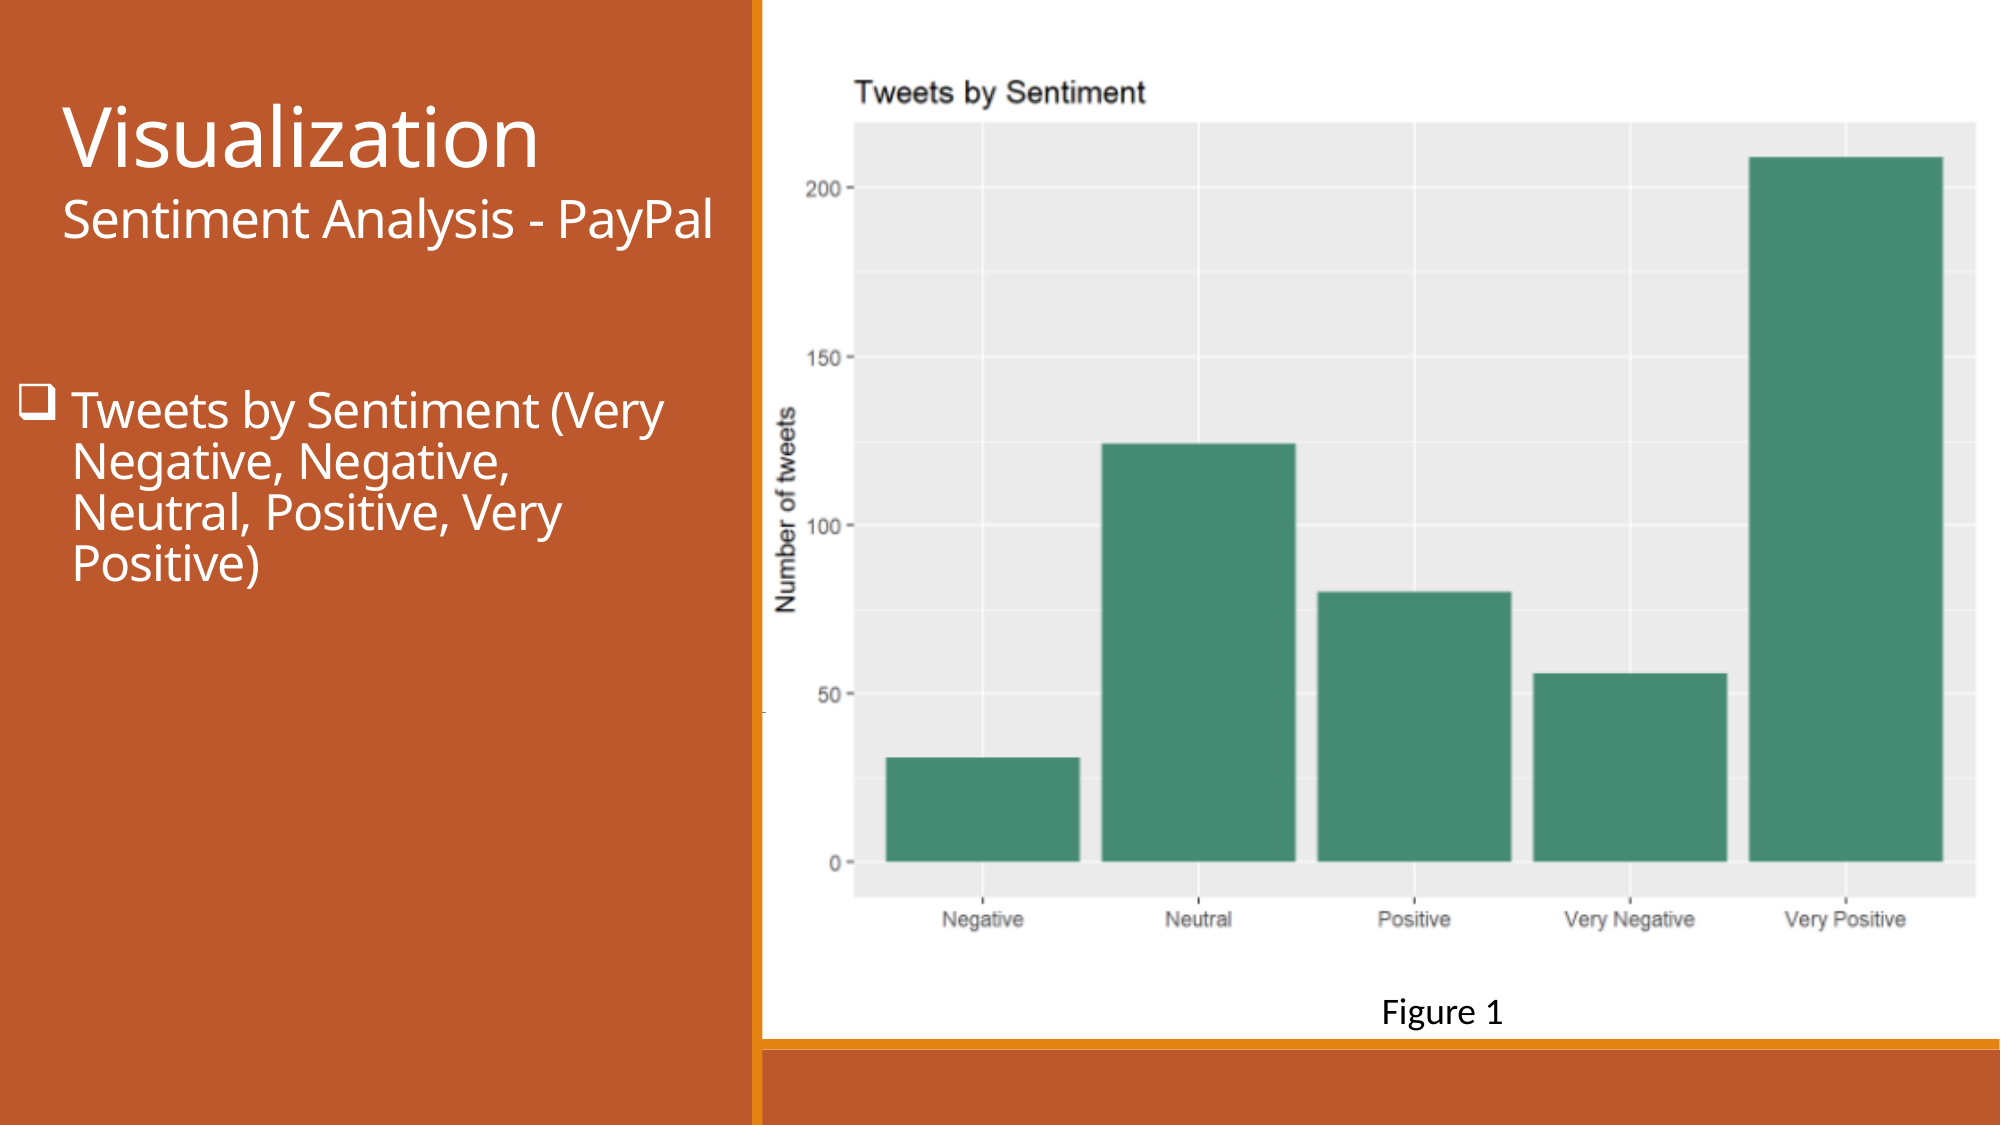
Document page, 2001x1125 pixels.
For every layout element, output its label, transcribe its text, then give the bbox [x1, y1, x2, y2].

text_box [0, 0, 751, 1125]
text_box Visualization Sentiment Analysis - PayPal [47, 75, 735, 258]
text_box [764, 1038, 2000, 1051]
text_box Figure 1 [1367, 979, 1547, 1040]
text_box [751, 723, 764, 1125]
picture [765, 74, 2000, 958]
text_box [764, 1051, 2000, 1125]
text_box Tweets by Sentiment (Very Negative, Negative, Neutral, Positive, Very Positive) [0, 501, 687, 599]
text_box [751, 0, 764, 710]
